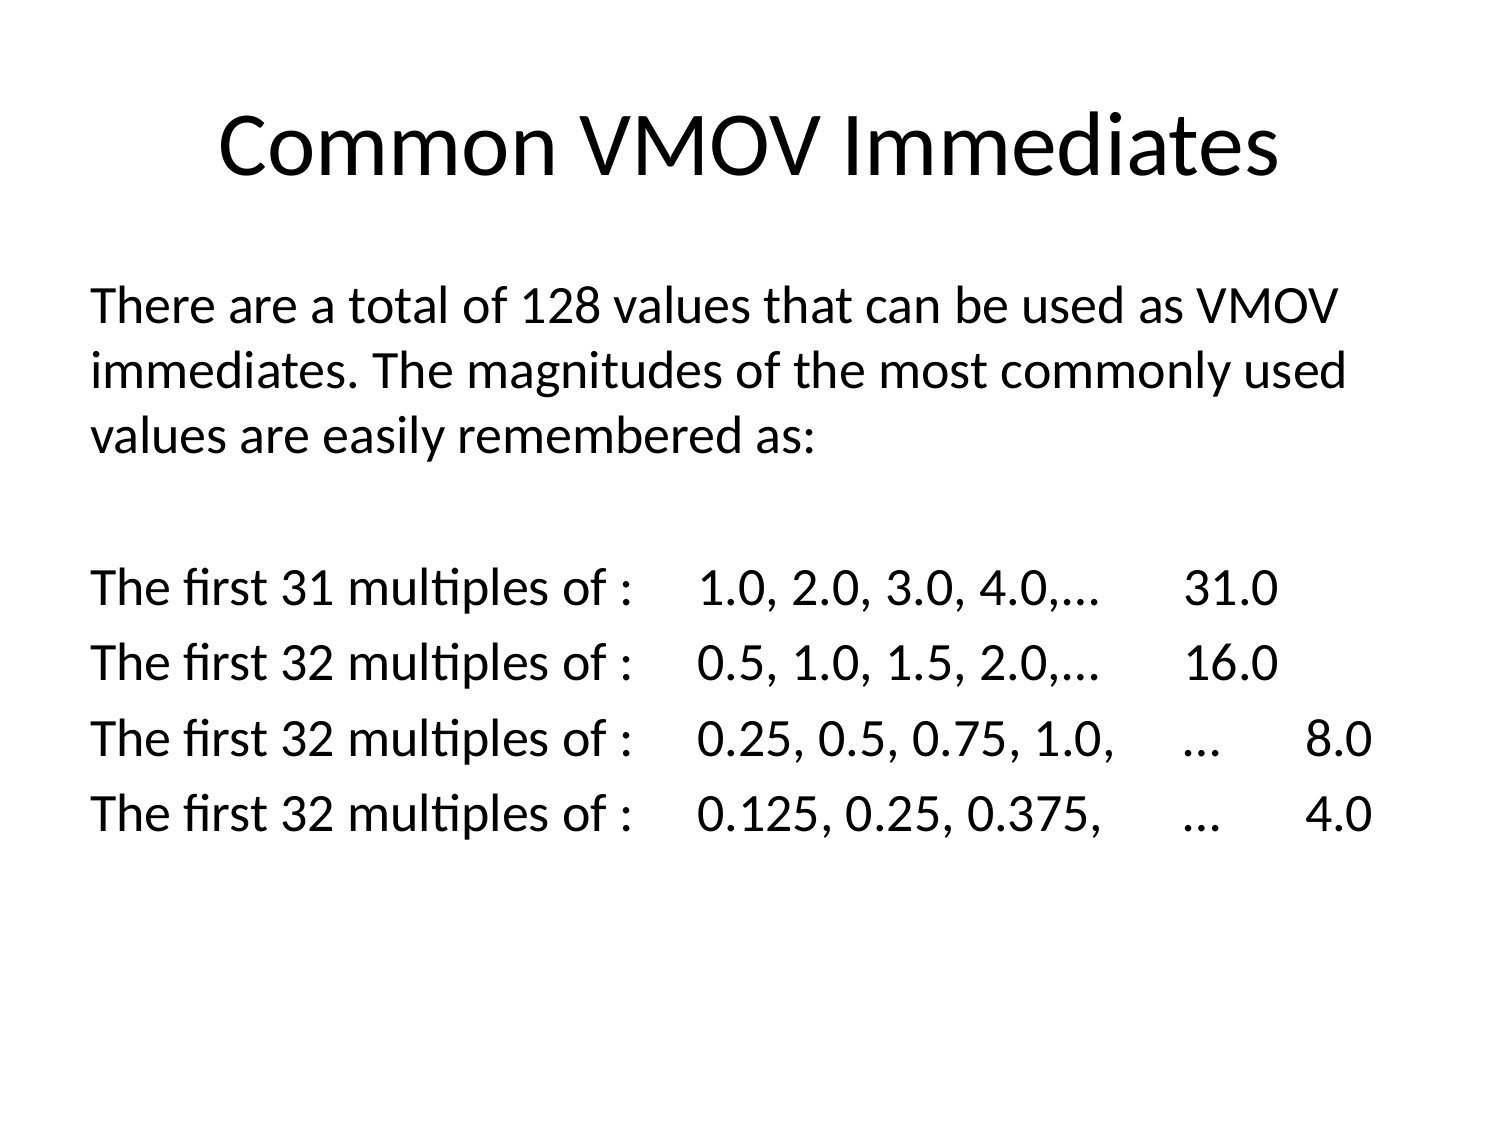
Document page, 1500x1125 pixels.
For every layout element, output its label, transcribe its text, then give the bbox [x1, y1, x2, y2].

title Common VMOV Immediates [75, 45, 1425, 233]
